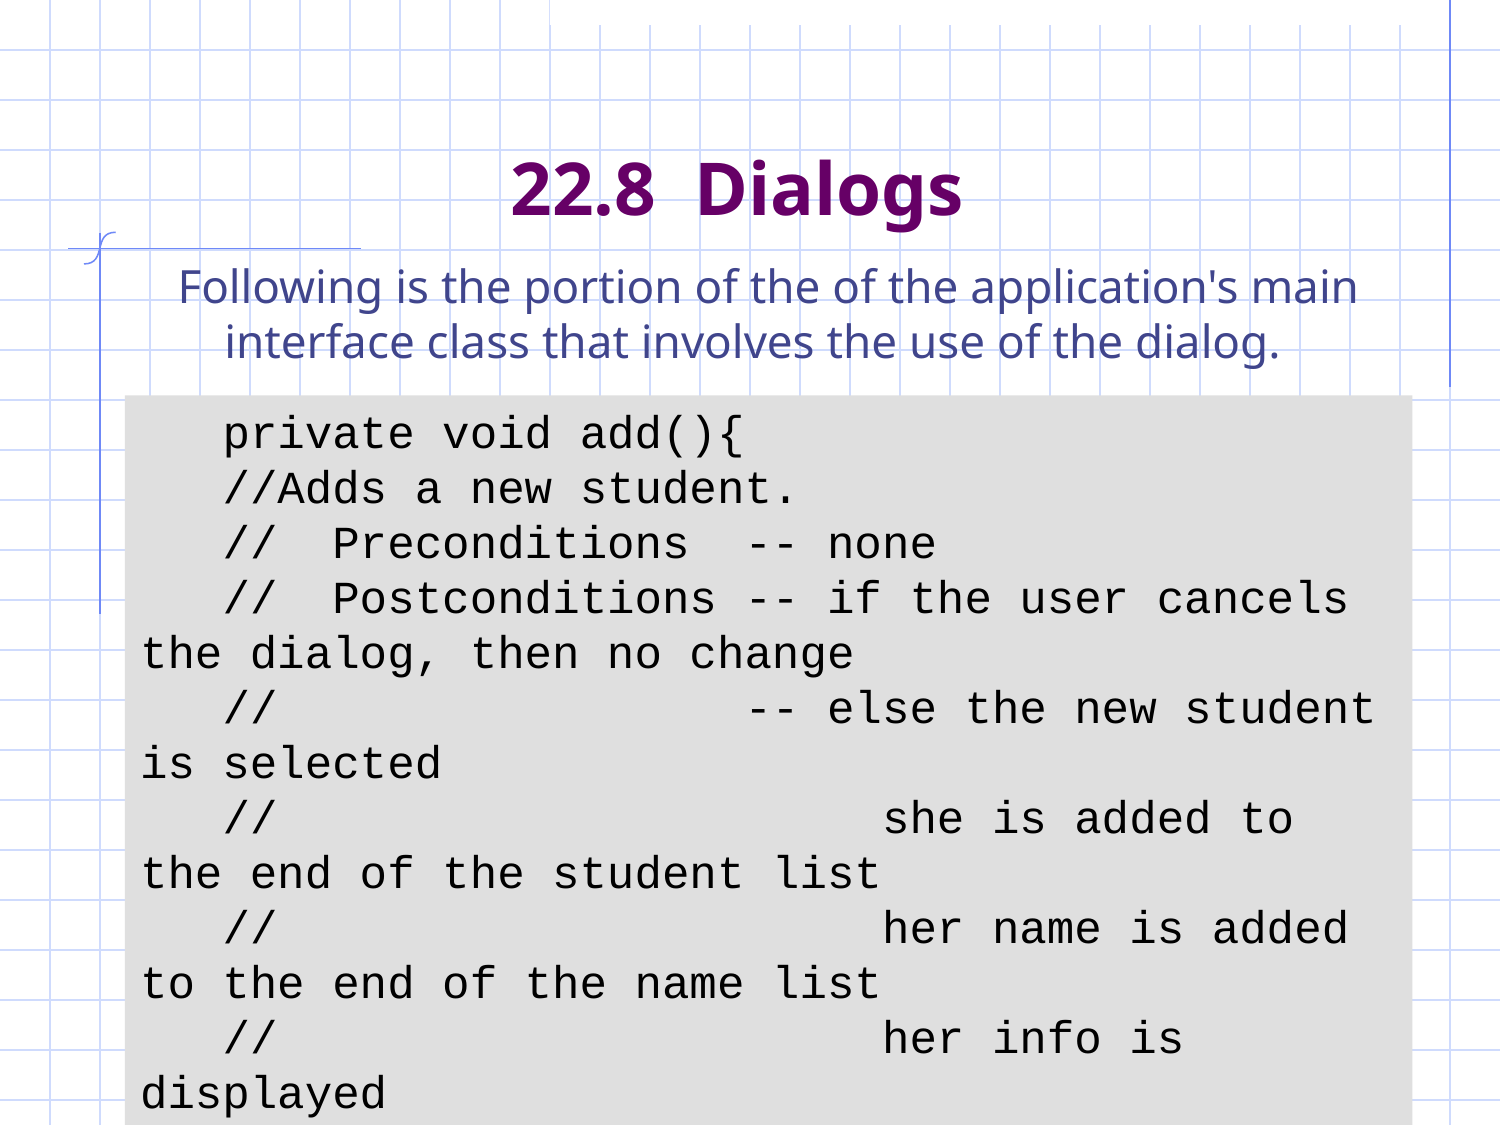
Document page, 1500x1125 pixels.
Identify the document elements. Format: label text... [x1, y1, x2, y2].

list Following is the portion of the of the application's main interface class that involves the use of the dialog. [87, 249, 1413, 988]
title 22.8 Dialogs [99, 50, 1375, 238]
text_box private void add(){ //Adds a new student. // Preconditions -- none // Postconditions -- if the user cancels the dialog, then no change // -- else the new student is selected // she is added to the end of the student list // her name is added to the end of the name list // her info is displayed // she becomes the selected item in both lists Student tempStu = new Student(); StudentDialog studentDialog = new StudentDialog (this, tempStu); [124, 395, 1413, 1125]
